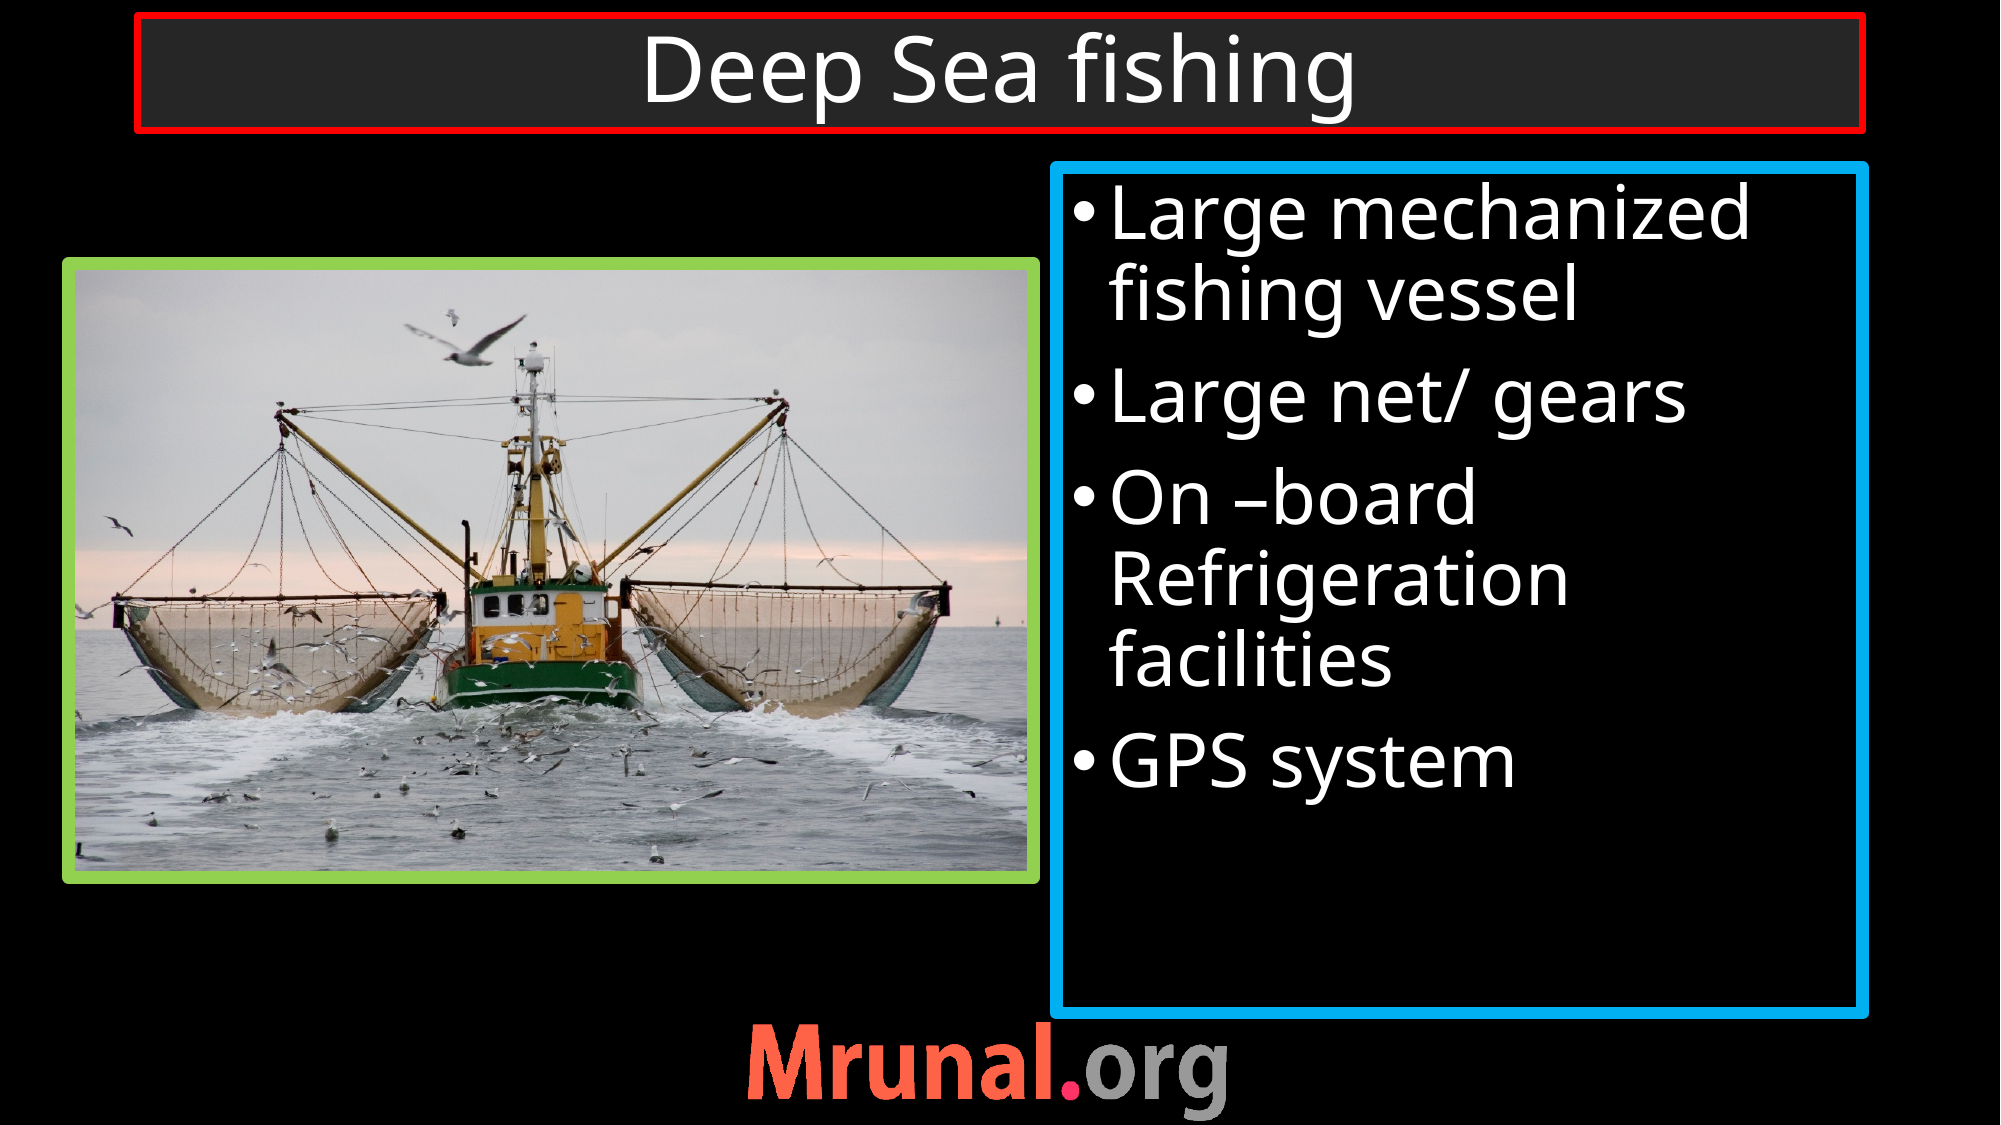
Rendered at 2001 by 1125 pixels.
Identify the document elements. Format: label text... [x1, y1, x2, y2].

title Deep Sea fishing [134, 12, 1866, 134]
list Large mechanized fishing vessel Large net/ gears On –board Refrigeration facilities GPS system [1050, 161, 1869, 1019]
picture [741, 1005, 1230, 1125]
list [74, 269, 1028, 872]
